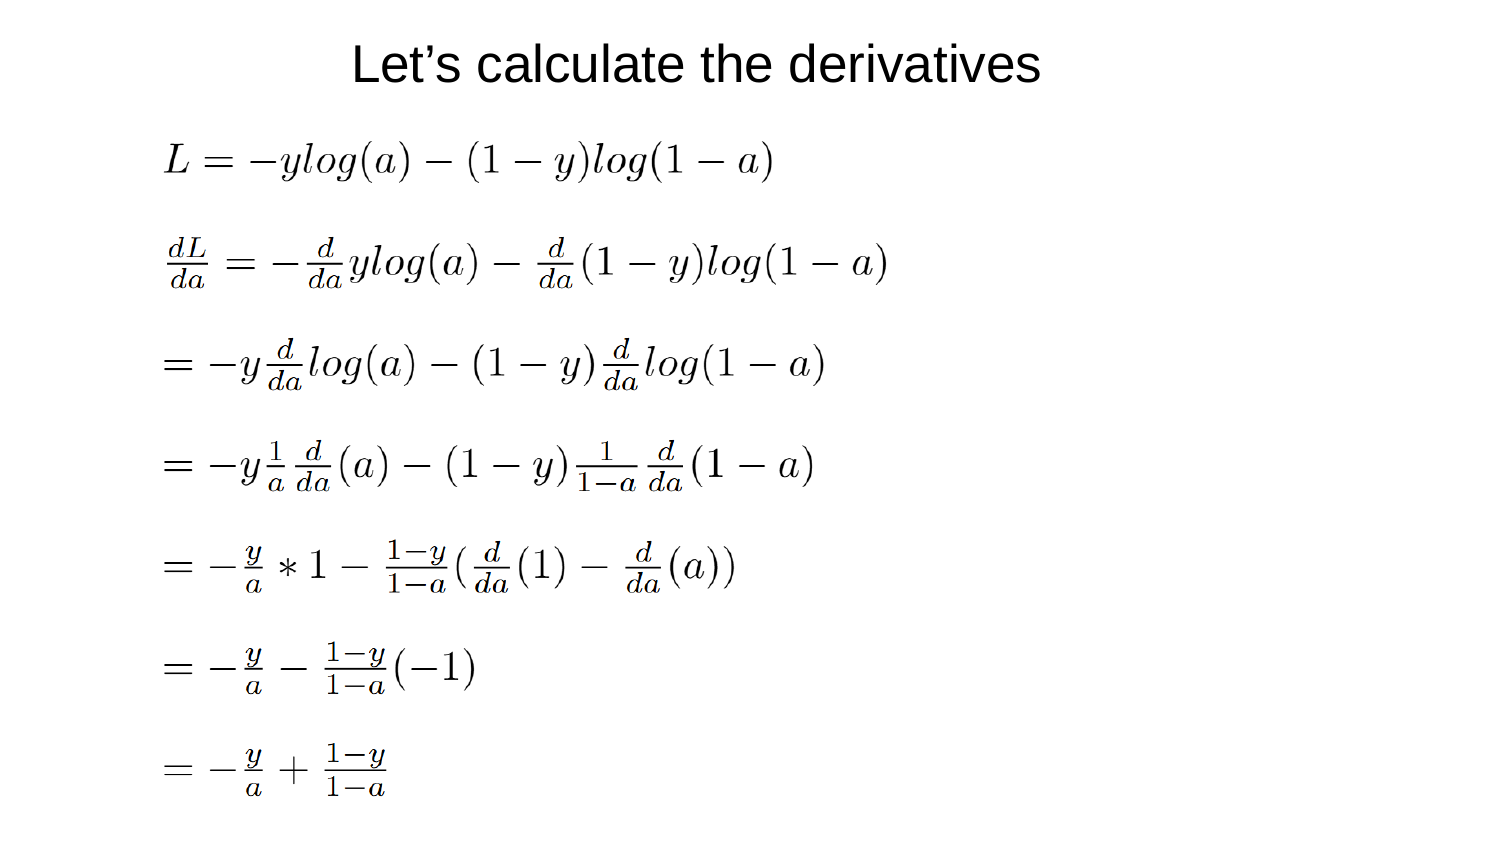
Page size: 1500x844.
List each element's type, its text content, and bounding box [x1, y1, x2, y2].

title Let’s calculate the derivatives [227, 14, 1166, 109]
picture [156, 127, 891, 814]
